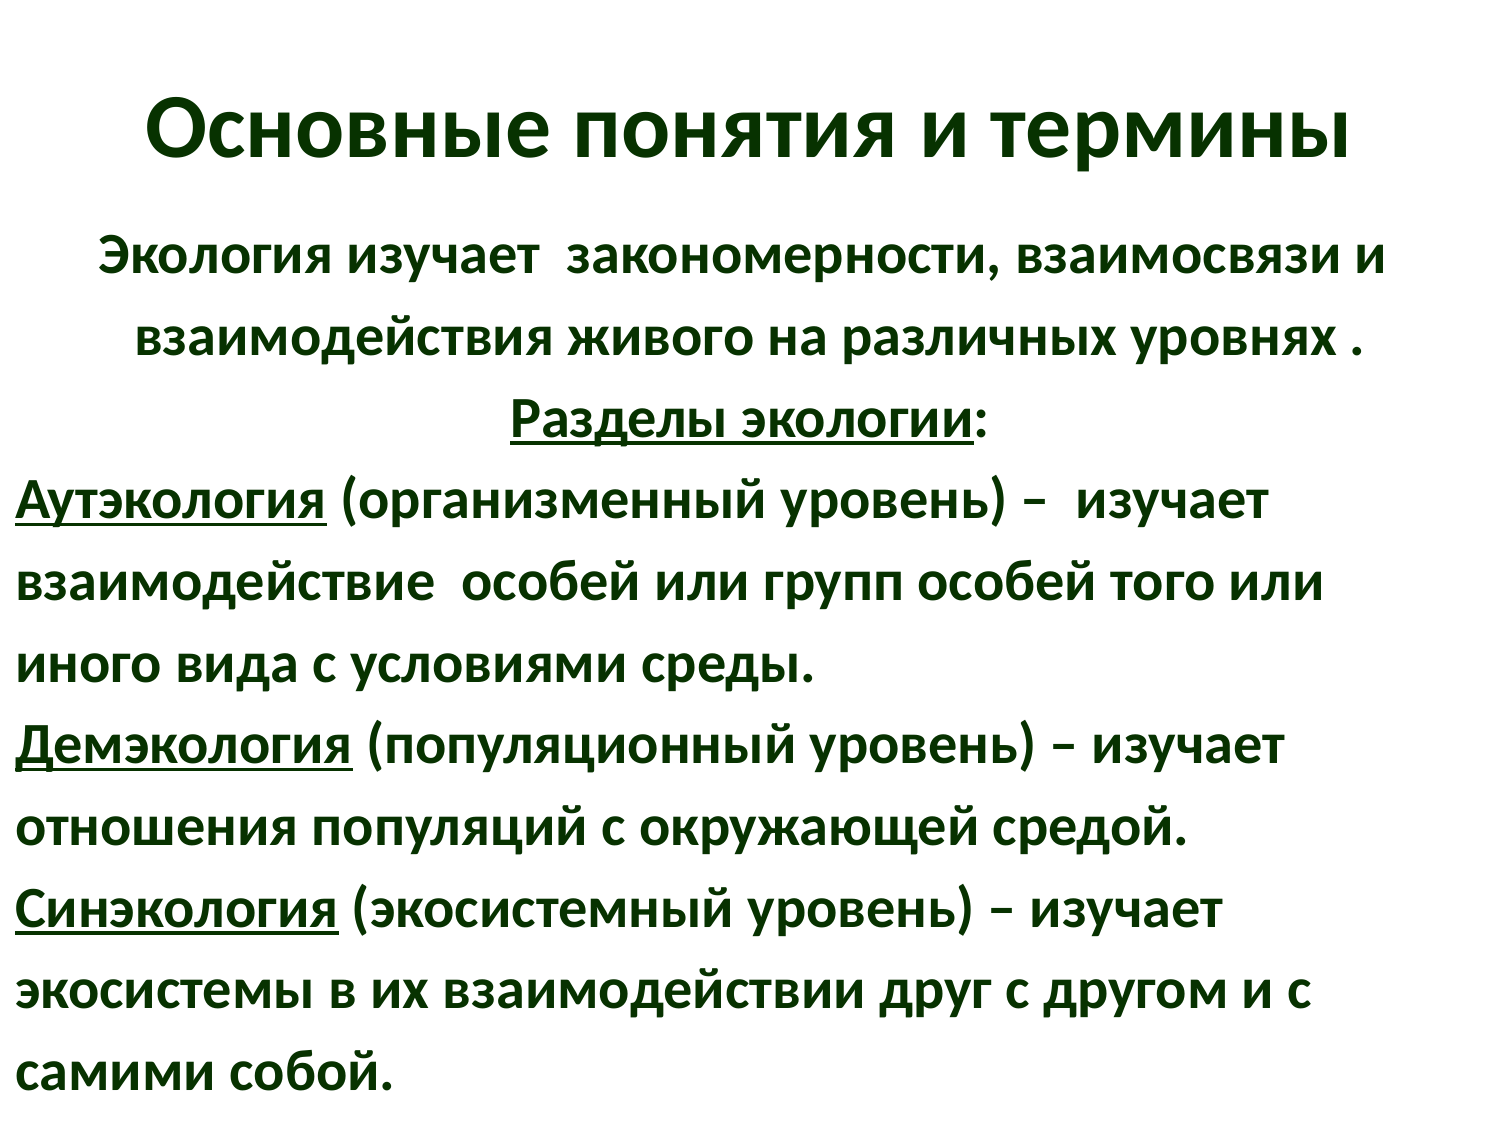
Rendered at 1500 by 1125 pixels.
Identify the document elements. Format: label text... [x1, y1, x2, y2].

title Основные понятия и термины [0, 0, 1500, 208]
subtitle Экология изучает закономерности, взаимосвязи и взаимодействия живого на различных уровнях . Разделы экологии: Аутэкология (организменный уровень) – изучает взаимодействие особей или групп особей того или иного вида с условиями среды. Демэкология (популяционный уровень) – изучает отношения популяций с окружающей средой. Синэкология (экосистемный уровень) – изучает экосистемы в их взаимодействии друг с другом и с самими собой. [0, 208, 1500, 1125]
